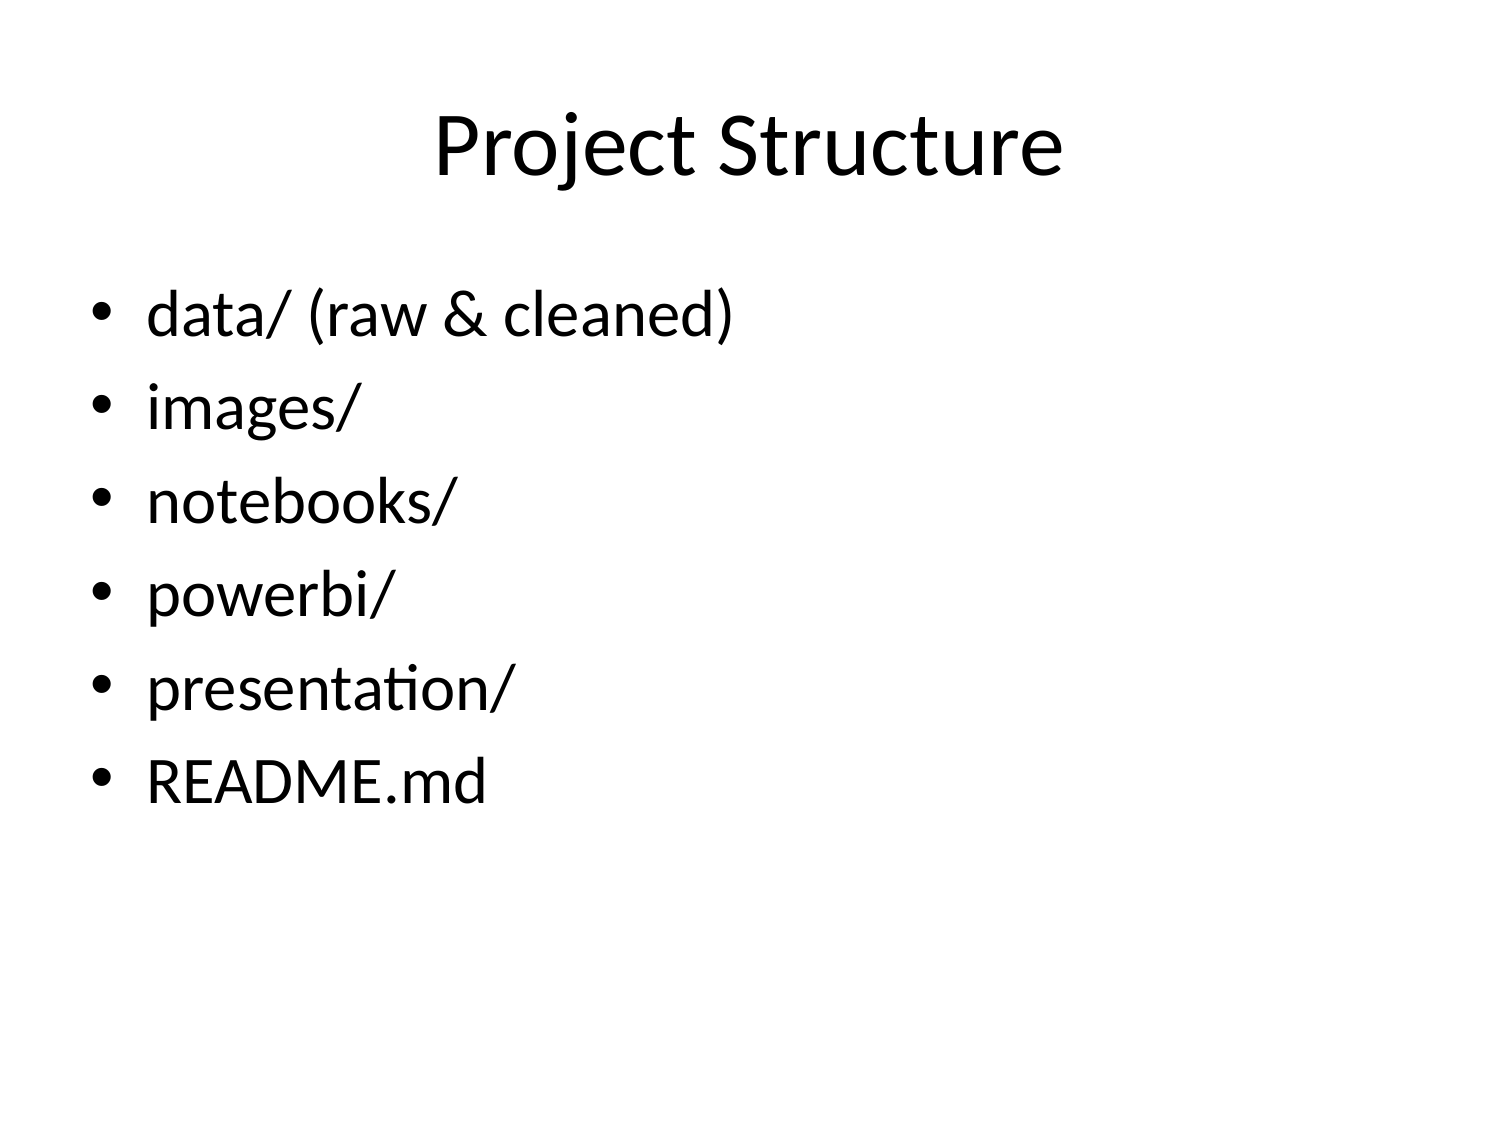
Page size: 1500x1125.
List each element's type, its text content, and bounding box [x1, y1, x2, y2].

list data/ (raw & cleaned) images/ notebooks/ powerbi/ presentation/ README.md [75, 262, 1425, 1005]
title Project Structure [75, 45, 1425, 233]
